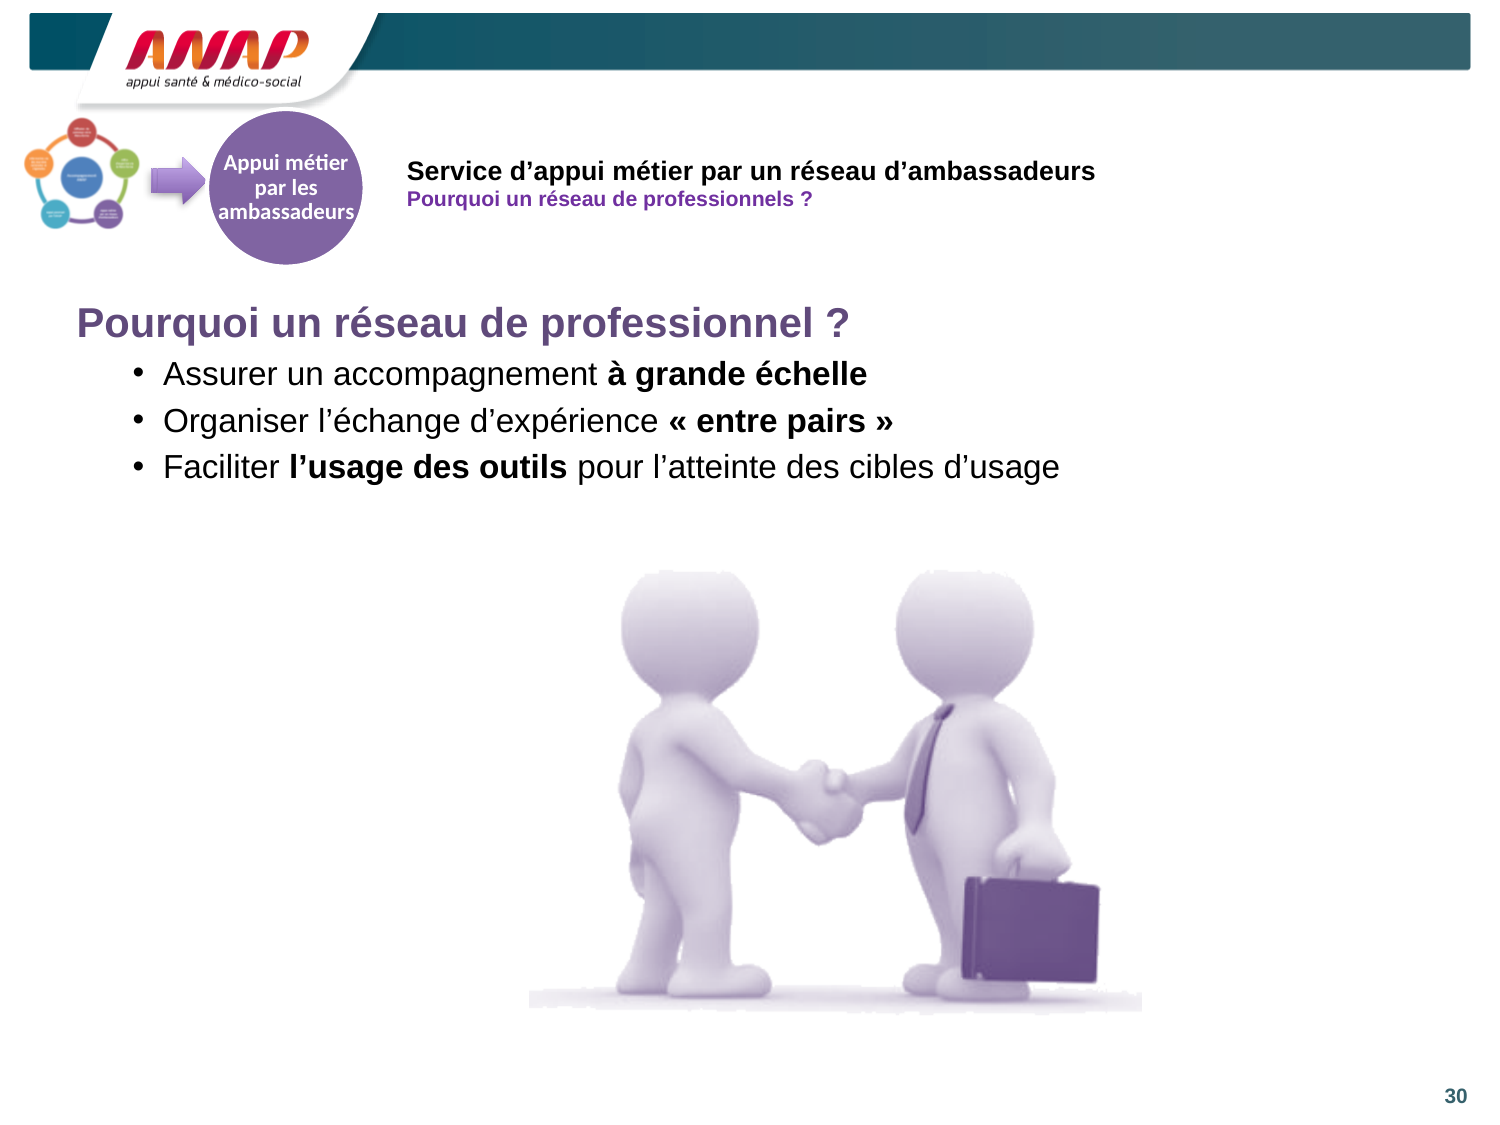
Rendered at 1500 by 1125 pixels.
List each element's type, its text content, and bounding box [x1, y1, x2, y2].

picture [0, 13, 1500, 115]
title Service d’appui métier par un réseau d’ambassadeurs Pourquoi un réseau de professionnels ? [391, 145, 1461, 219]
picture [23, 117, 142, 230]
list Pourquoi un réseau de professionnel ? Assurer un accompagnement à grande échelle Organiser l’échange d’expérience « entre pairs » Faciliter l’usage des outils pour l’atteinte des cibles d’usage [46, 288, 1479, 1064]
text_box [150, 157, 201, 205]
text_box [206, 108, 365, 267]
picture [529, 515, 1142, 1052]
